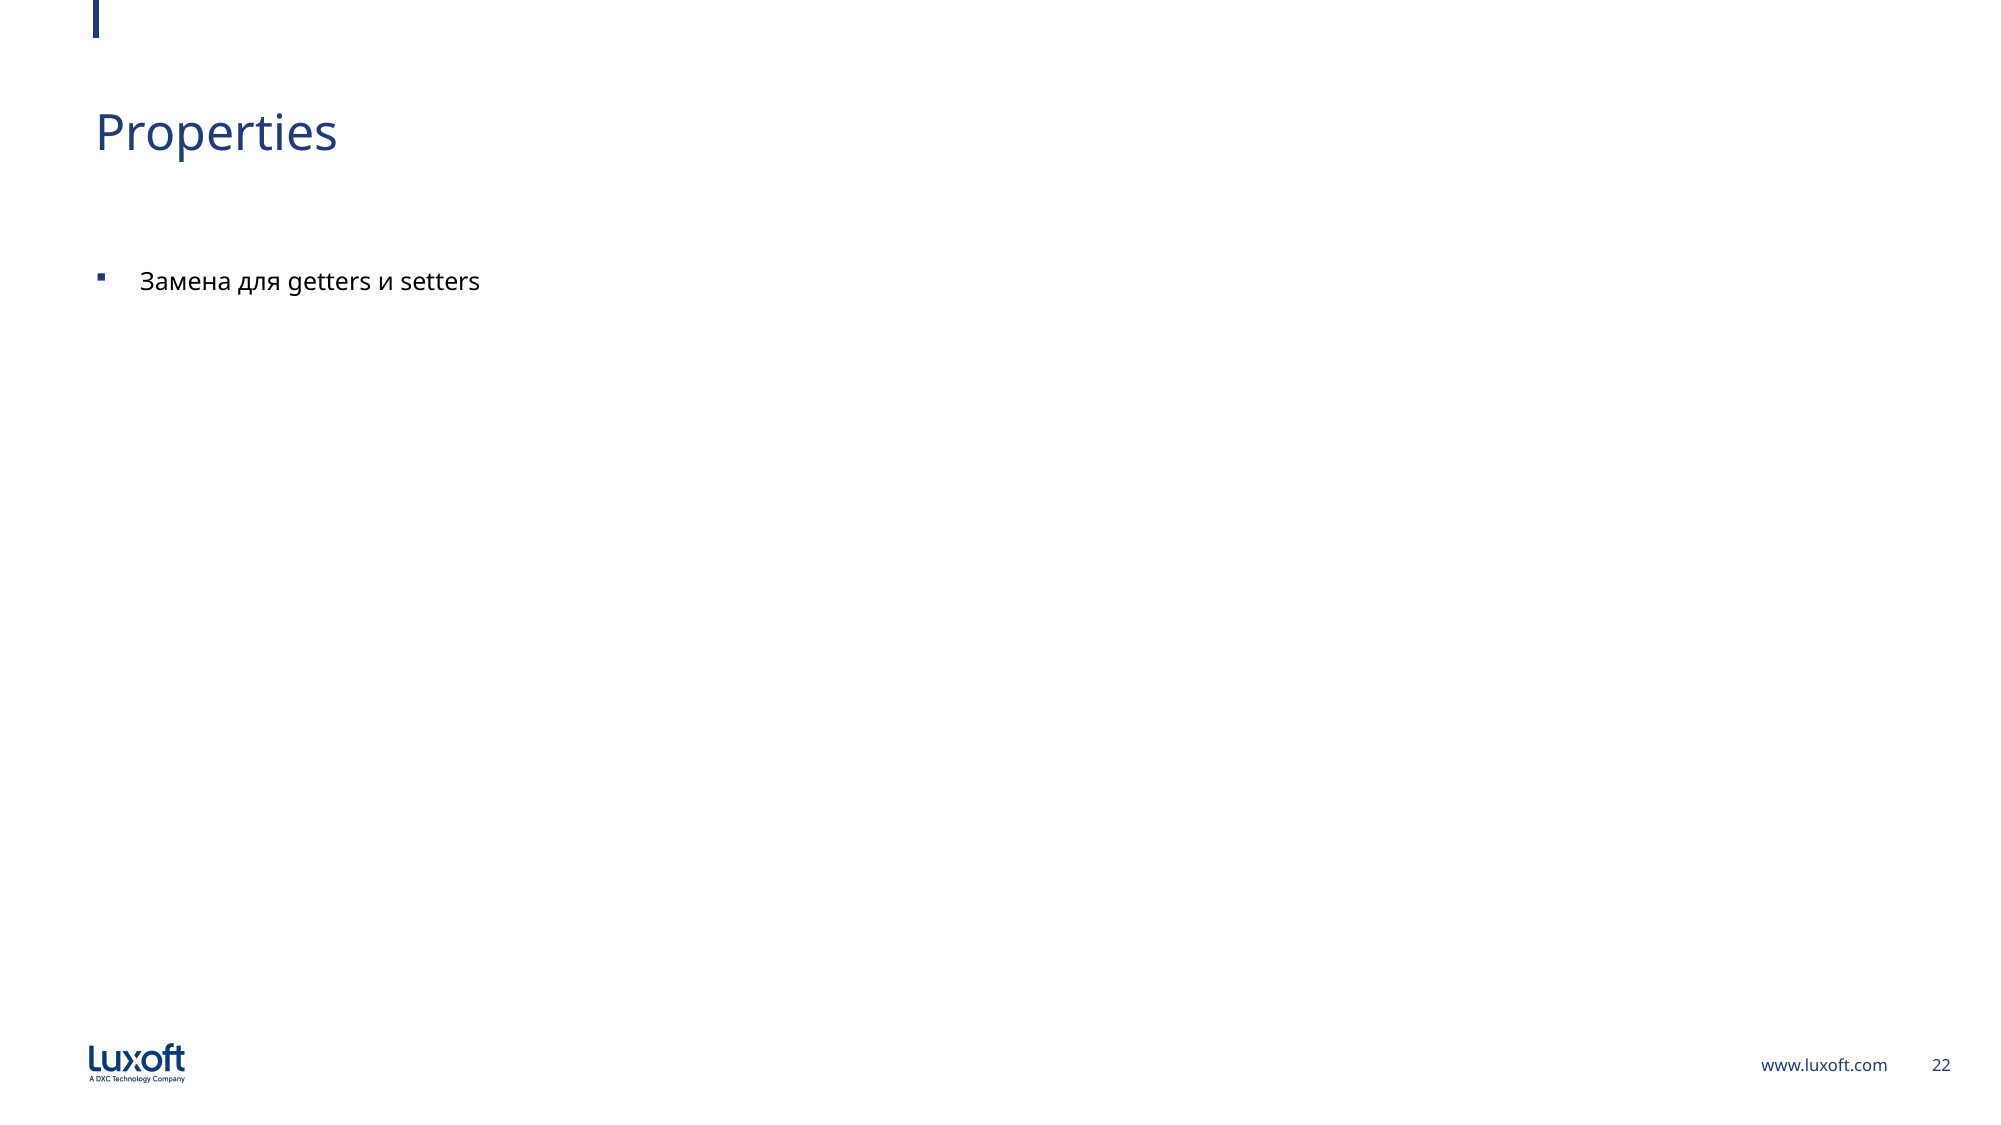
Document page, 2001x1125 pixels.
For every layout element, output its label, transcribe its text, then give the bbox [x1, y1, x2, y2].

picture [80, 1034, 194, 1092]
list Замена для getters и setters [80, 249, 1904, 980]
title Properties [80, 100, 1904, 168]
